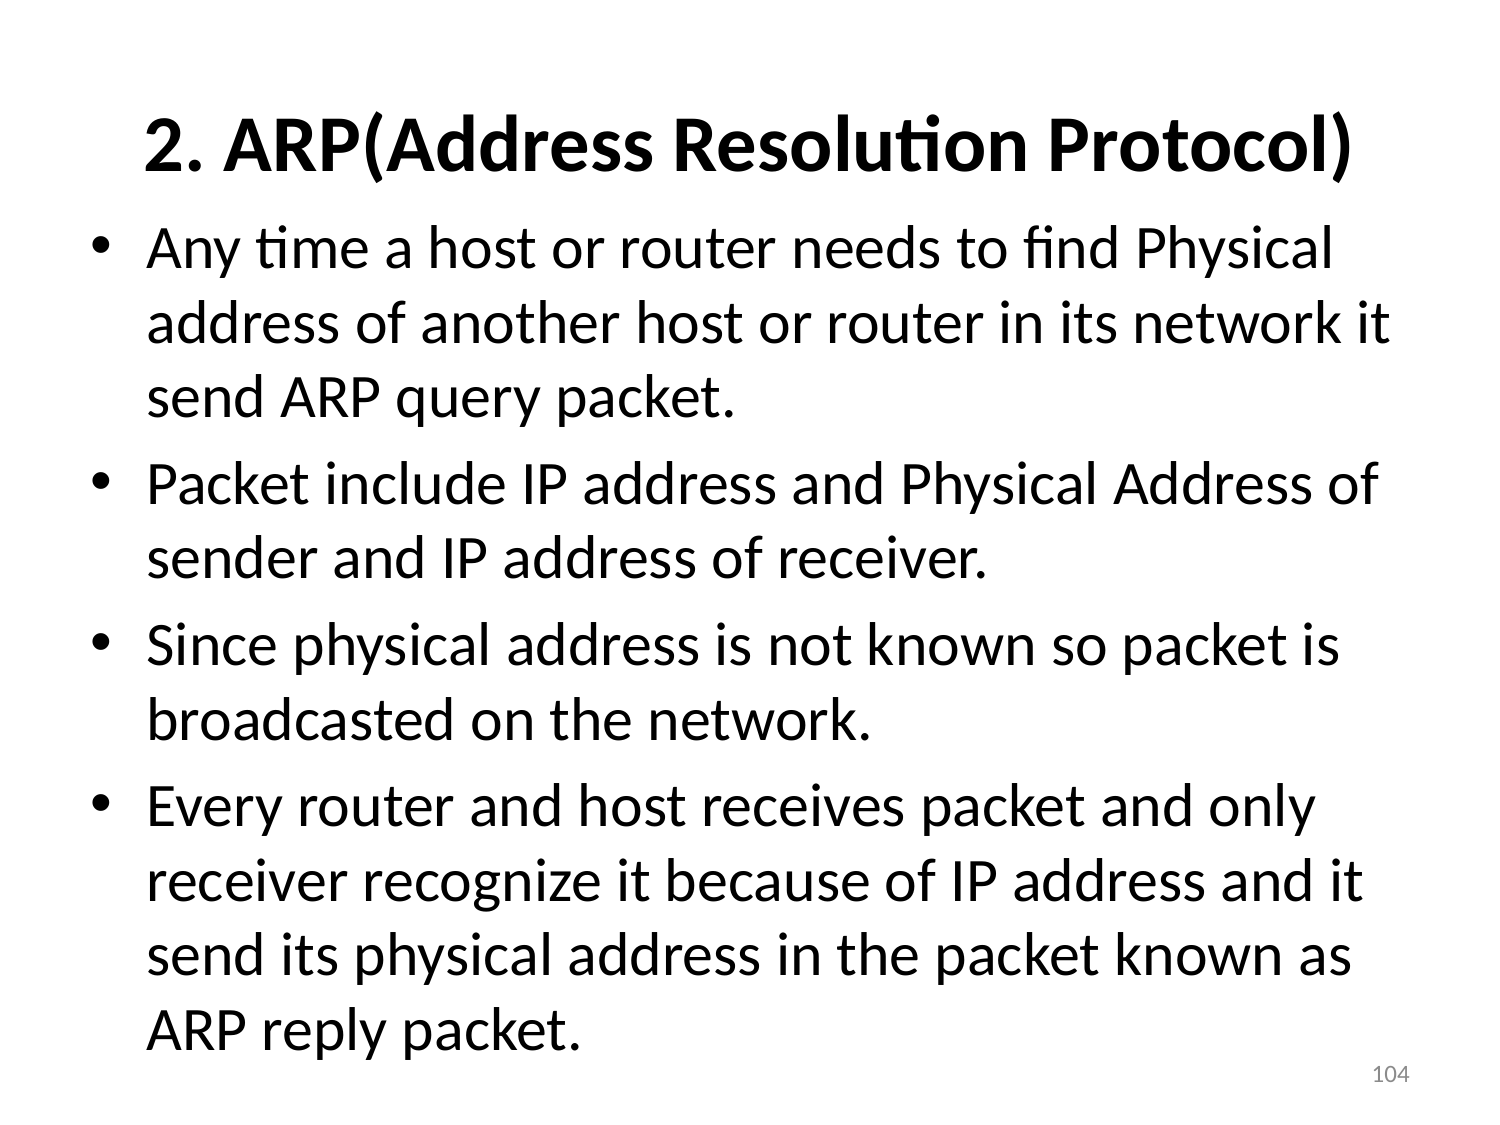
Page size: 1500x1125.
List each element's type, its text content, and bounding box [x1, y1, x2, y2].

title 2. ARP(Address Resolution Protocol) [75, 45, 1425, 199]
list Any time a host or router needs to find Physical address of another host or router in its network it send ARP query packet. Packet include IP address and Physical Address of sender and IP address of receiver. Since physical address is not known so packet is broadcasted on the network. Every router and host receives packet and only receiver recognize it because of IP address and it send its physical address in the packet known as ARP reply packet. [75, 199, 1425, 1079]
slide_number 104 [1074, 1042, 1425, 1103]
